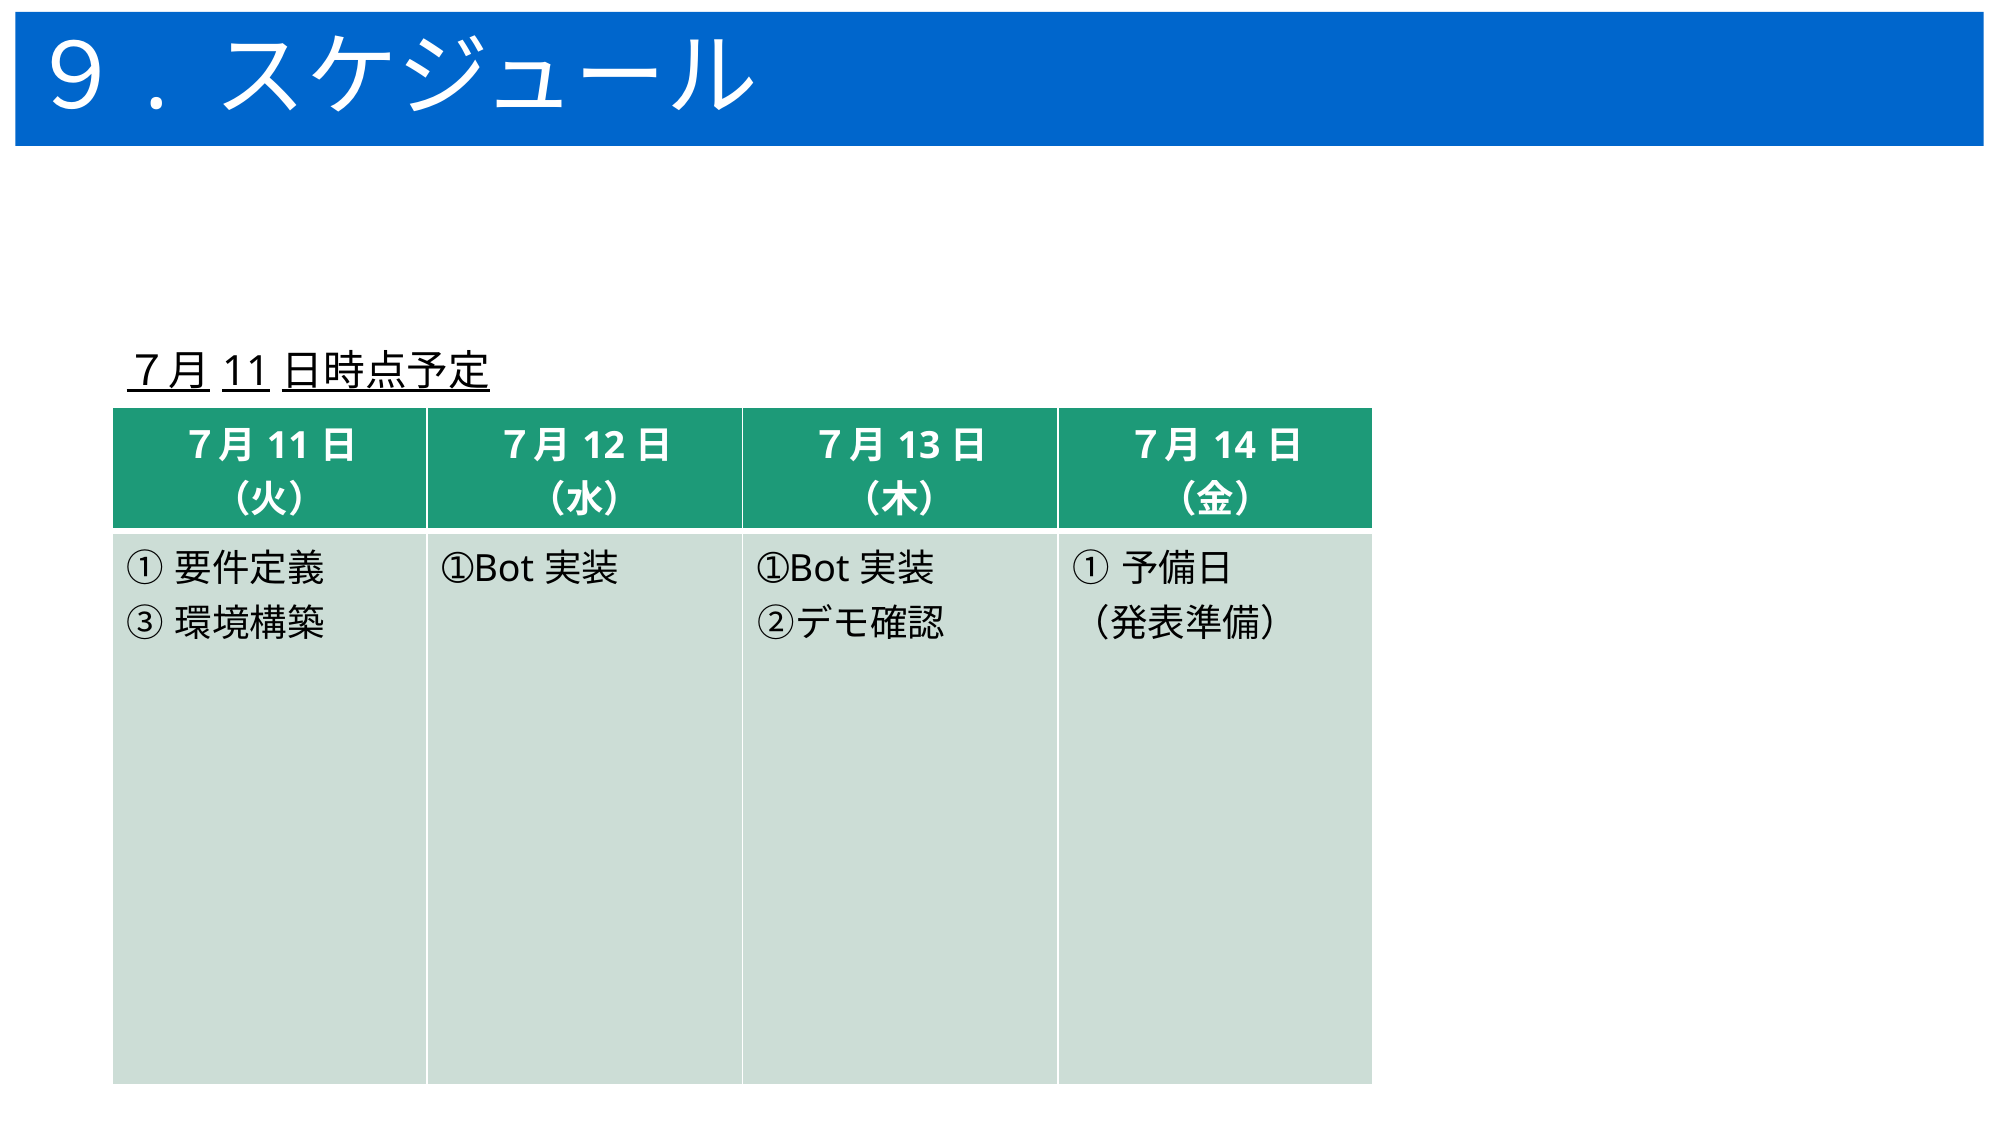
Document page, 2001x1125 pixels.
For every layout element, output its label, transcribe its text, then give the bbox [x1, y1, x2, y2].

table_header ７月11日（火） [113, 408, 426, 528]
table_cell ➀予備日 （発表準備） [1059, 534, 1372, 1084]
table_header ７月13日（木） [743, 408, 1057, 528]
table_cell ➀Bot実装 ➁デモ確認 [743, 534, 1057, 1084]
table_cell ➀要件定義 ➂環境構築 [113, 534, 426, 1084]
table_header ７月12日（水） [428, 408, 742, 528]
title ９. スケジュール [15, 11, 1984, 146]
table_header ７月14日（金） [1059, 408, 1372, 528]
text_box ７月11日時点予定 [111, 334, 916, 408]
table_cell ➀Bot実装 [428, 534, 742, 1084]
